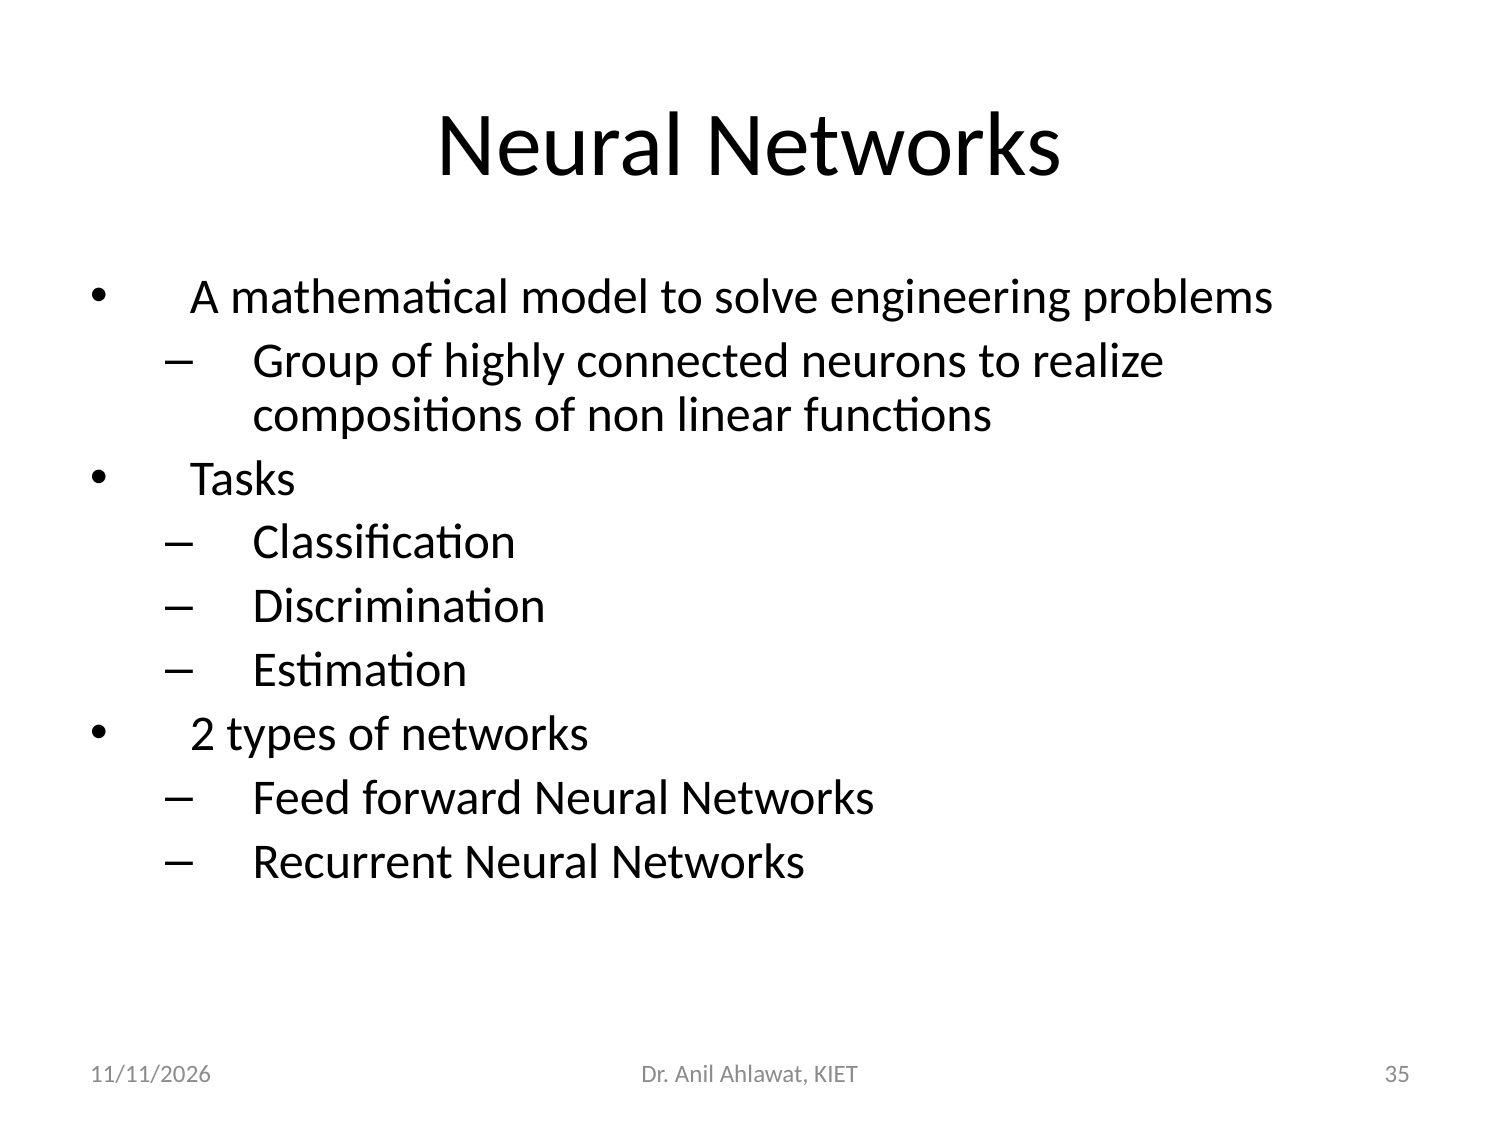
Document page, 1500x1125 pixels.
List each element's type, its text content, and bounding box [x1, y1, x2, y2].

slide_number 35 [1074, 1042, 1425, 1103]
title Neural Networks [75, 45, 1425, 233]
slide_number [75, 1042, 425, 1103]
list A mathematical model to solve engineering problems Group of highly connected neurons to realize compositions of non linear functions Tasks Classification Discrimination Estimation 2 types of networks Feed forward Neural Networks Recurrent Neural Networks [75, 262, 1425, 1005]
footer Dr. Anil Ahlawat, KIET [512, 1042, 988, 1103]
